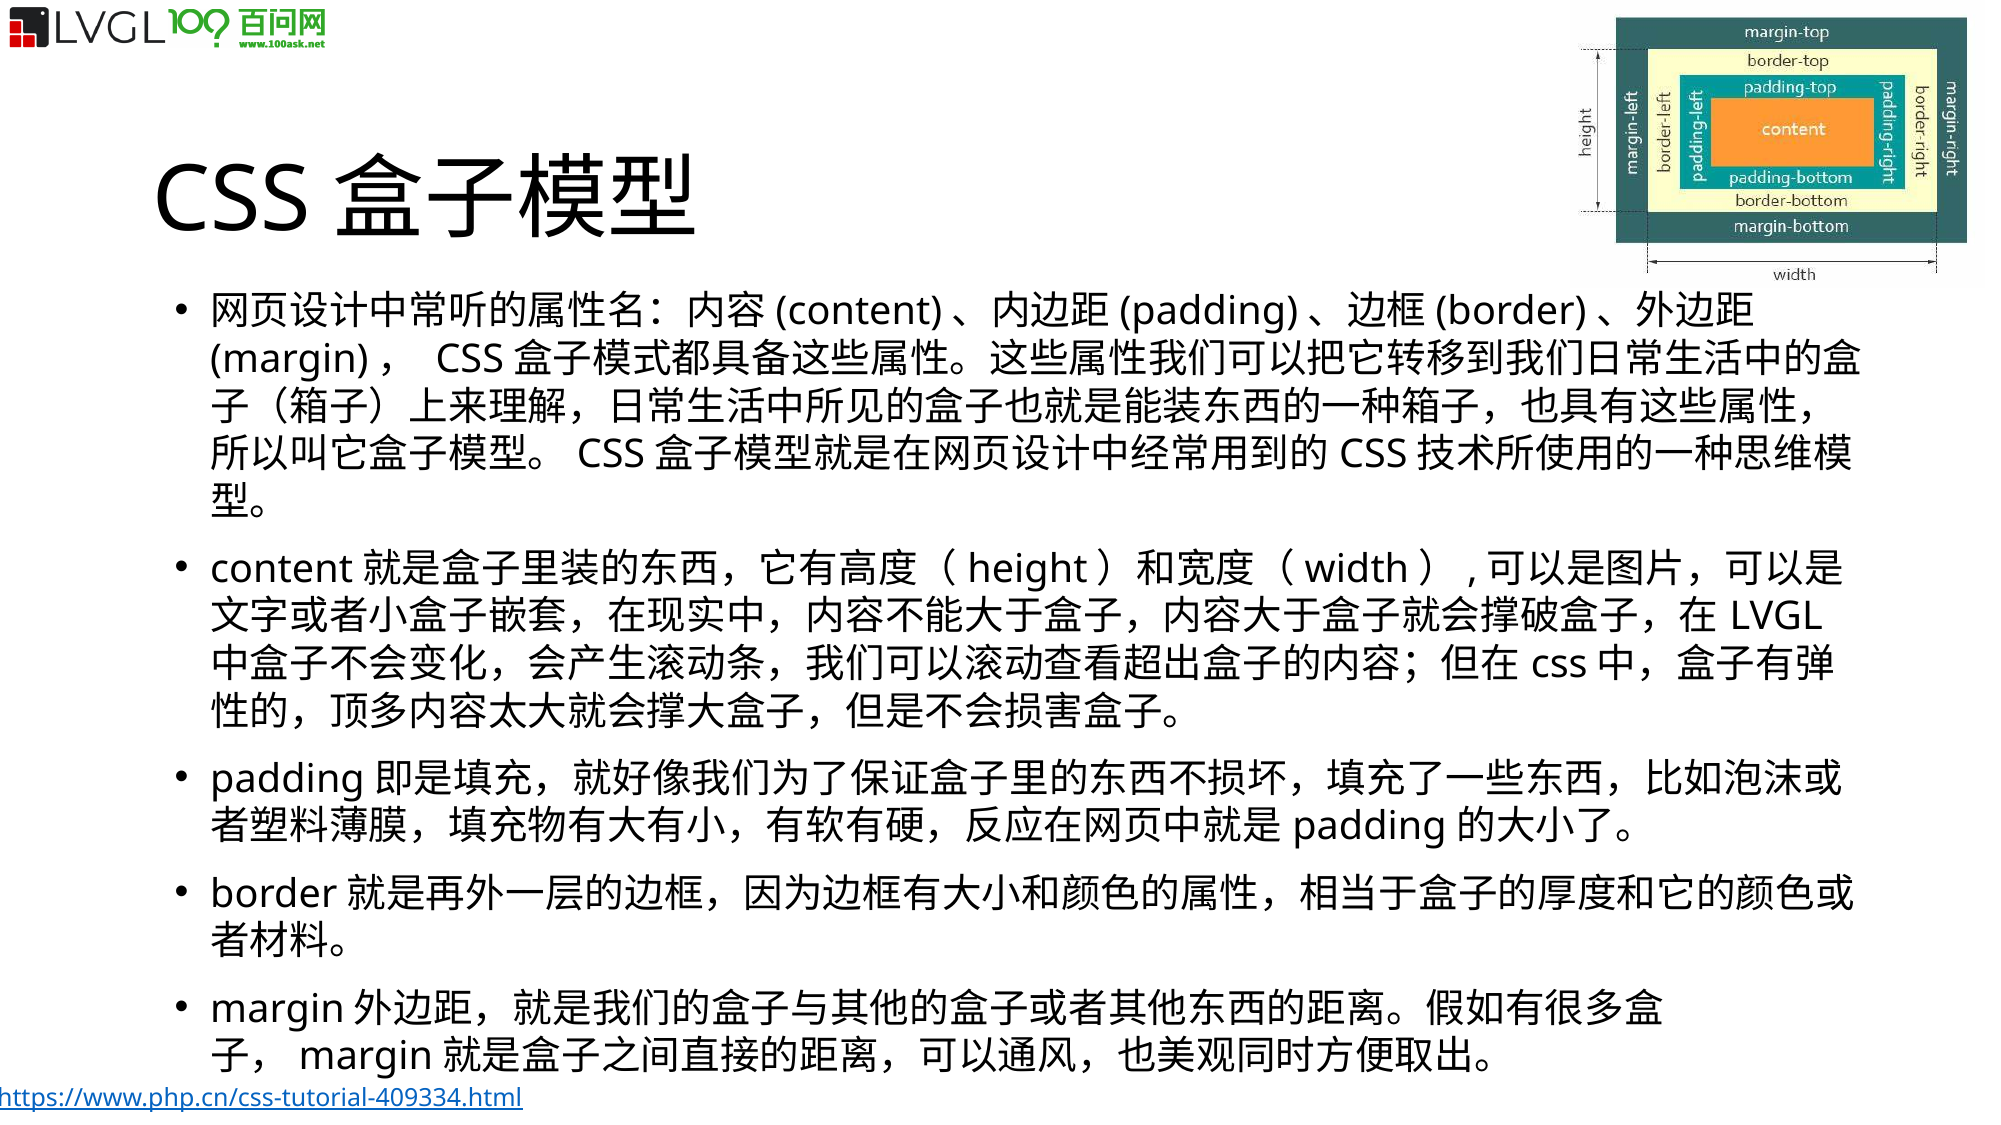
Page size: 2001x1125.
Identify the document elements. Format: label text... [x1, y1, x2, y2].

picture [168, 9, 325, 48]
picture [1570, 0, 1985, 288]
text_box https://www.php.cn/css-tutorial-409334.html [0, 1073, 538, 1123]
text_box 网页设计中常听的属性名：内容(content)、内边距(padding)、边框(border)、外边距(margin)， CSS盒子模式都具备这些属性。这些属性我们可以把它转移到我们日常生活中的盒子（箱子）上来理解，日常生活中所见的盒子也就是能装东西的一种箱子，也具有这些属性，所以叫它盒子模型。CSS盒子模型就是在网页设计中经常用到的CSS技术所使用的一种思维模型。 content就是盒子里装的东西，它有高度（height）和宽度（width）,可以是图片，可以是文字或者小盒子嵌套，在现实中，内容不能大于盒子，内容大于盒子就会撑破盒子，在LVGL中盒子不会变化，会产生滚动条，我们可以滚动查看超出盒子的内容；但在css中，盒子有弹性的，顶多内容太大就会撑大盒子，但是不会损害盒子。 padding即是填充，就好像我们为了保证盒子里的东西不损坏，填充了一些东西，比如泡沫或者塑料薄膜，填充物有大有小，有软有硬，反应在网页中就是padding的大小了。 border就是再外一层的边框，因为边框有大小和颜色的属性，相当于盒子的厚度和它的颜色或者材料。 margin外边距，就是我们的盒子与其他的盒子或者其他东西的距离。假如有很多盒子，margin就是盒子之间直接的距离，可以通风，也美观同时方便取出。 [159, 277, 1885, 1091]
text_box CSS盒子模型 [137, 91, 1570, 310]
picture [8, 3, 166, 54]
